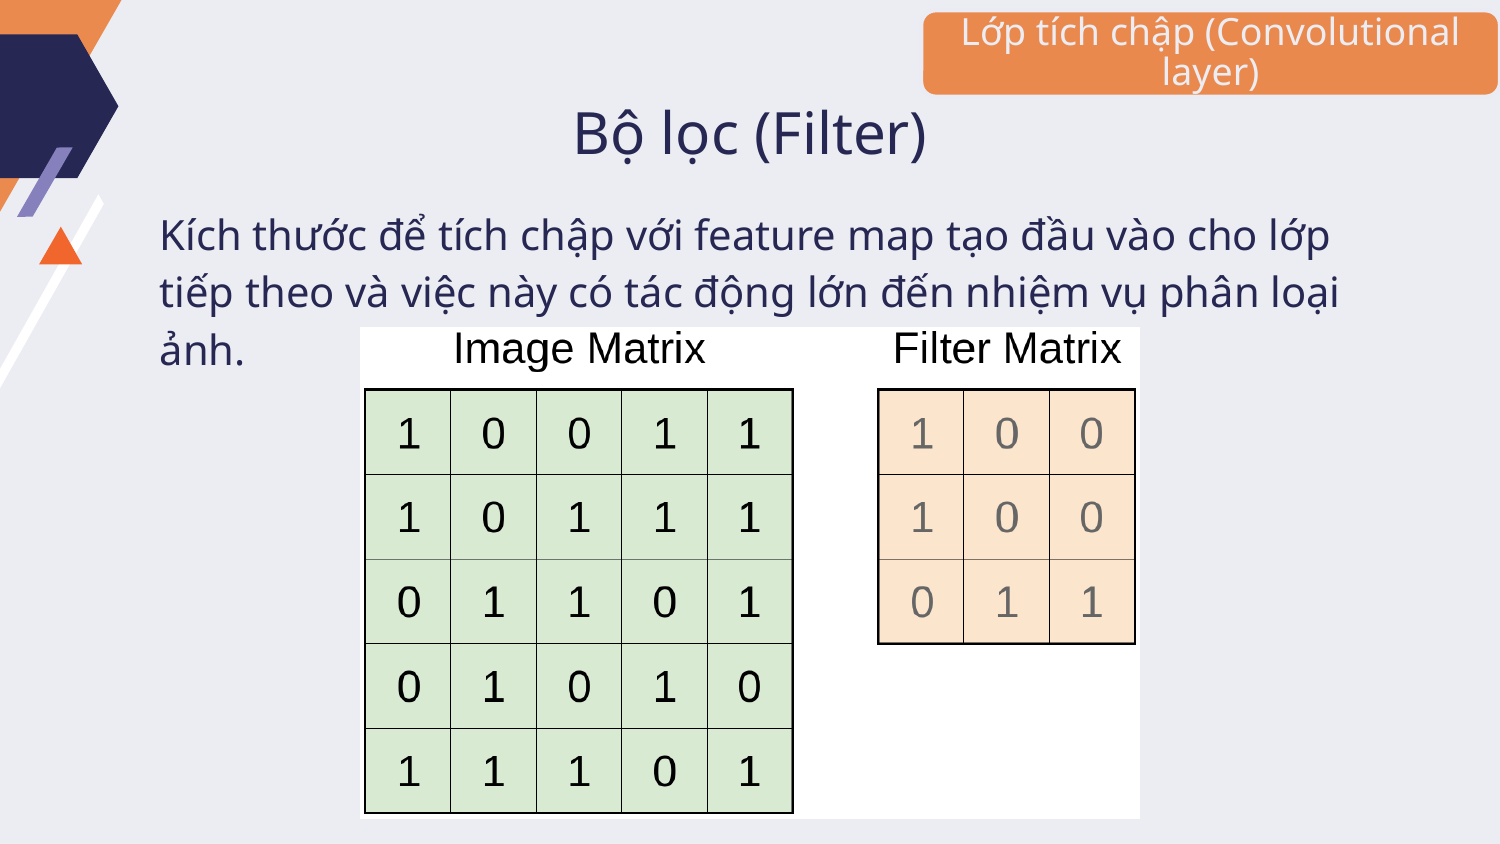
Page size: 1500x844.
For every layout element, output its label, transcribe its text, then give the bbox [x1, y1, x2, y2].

picture [359, 326, 1140, 819]
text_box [920, 10, 1500, 97]
title Bộ lọc (Filter) [191, 81, 1309, 175]
list Kích thước để tích chập với feature map tạo đầu vào cho lớp tiếp theo và việc này có tác động lớn đến nhiệm vụ phân loại ảnh. [119, 185, 1419, 422]
